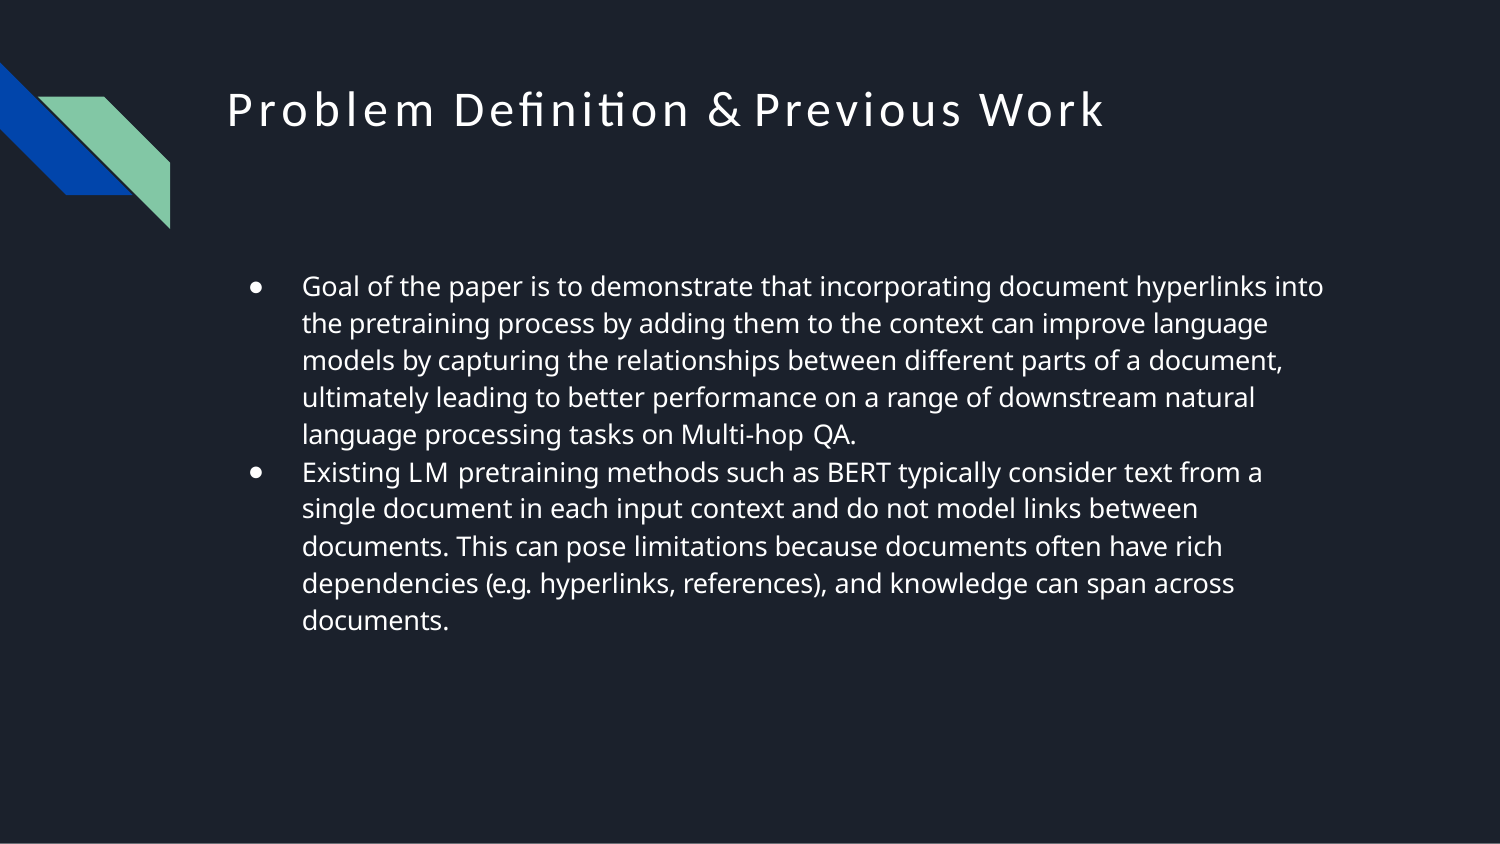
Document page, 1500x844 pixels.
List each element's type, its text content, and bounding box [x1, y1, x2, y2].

title Problem Deﬁnition & Previous Work [224, 74, 1127, 218]
text_box Goal of the paper is to demonstrate that incorporating document hyperlinks into the pretraining process by adding them to the context can improve language models by capturing the relationships between different parts of a document, ultimately leading to better performance on a range of downstream natural language processing tasks on Multi-hop QA. Existing LM pretraining methods such as BERT typically consider text from a single document in each input context and do not model links between documents. This can pose limitations because documents often have rich dependencies (e.g. hyperlinks, references), and knowledge can span across documents. [245, 263, 1332, 636]
